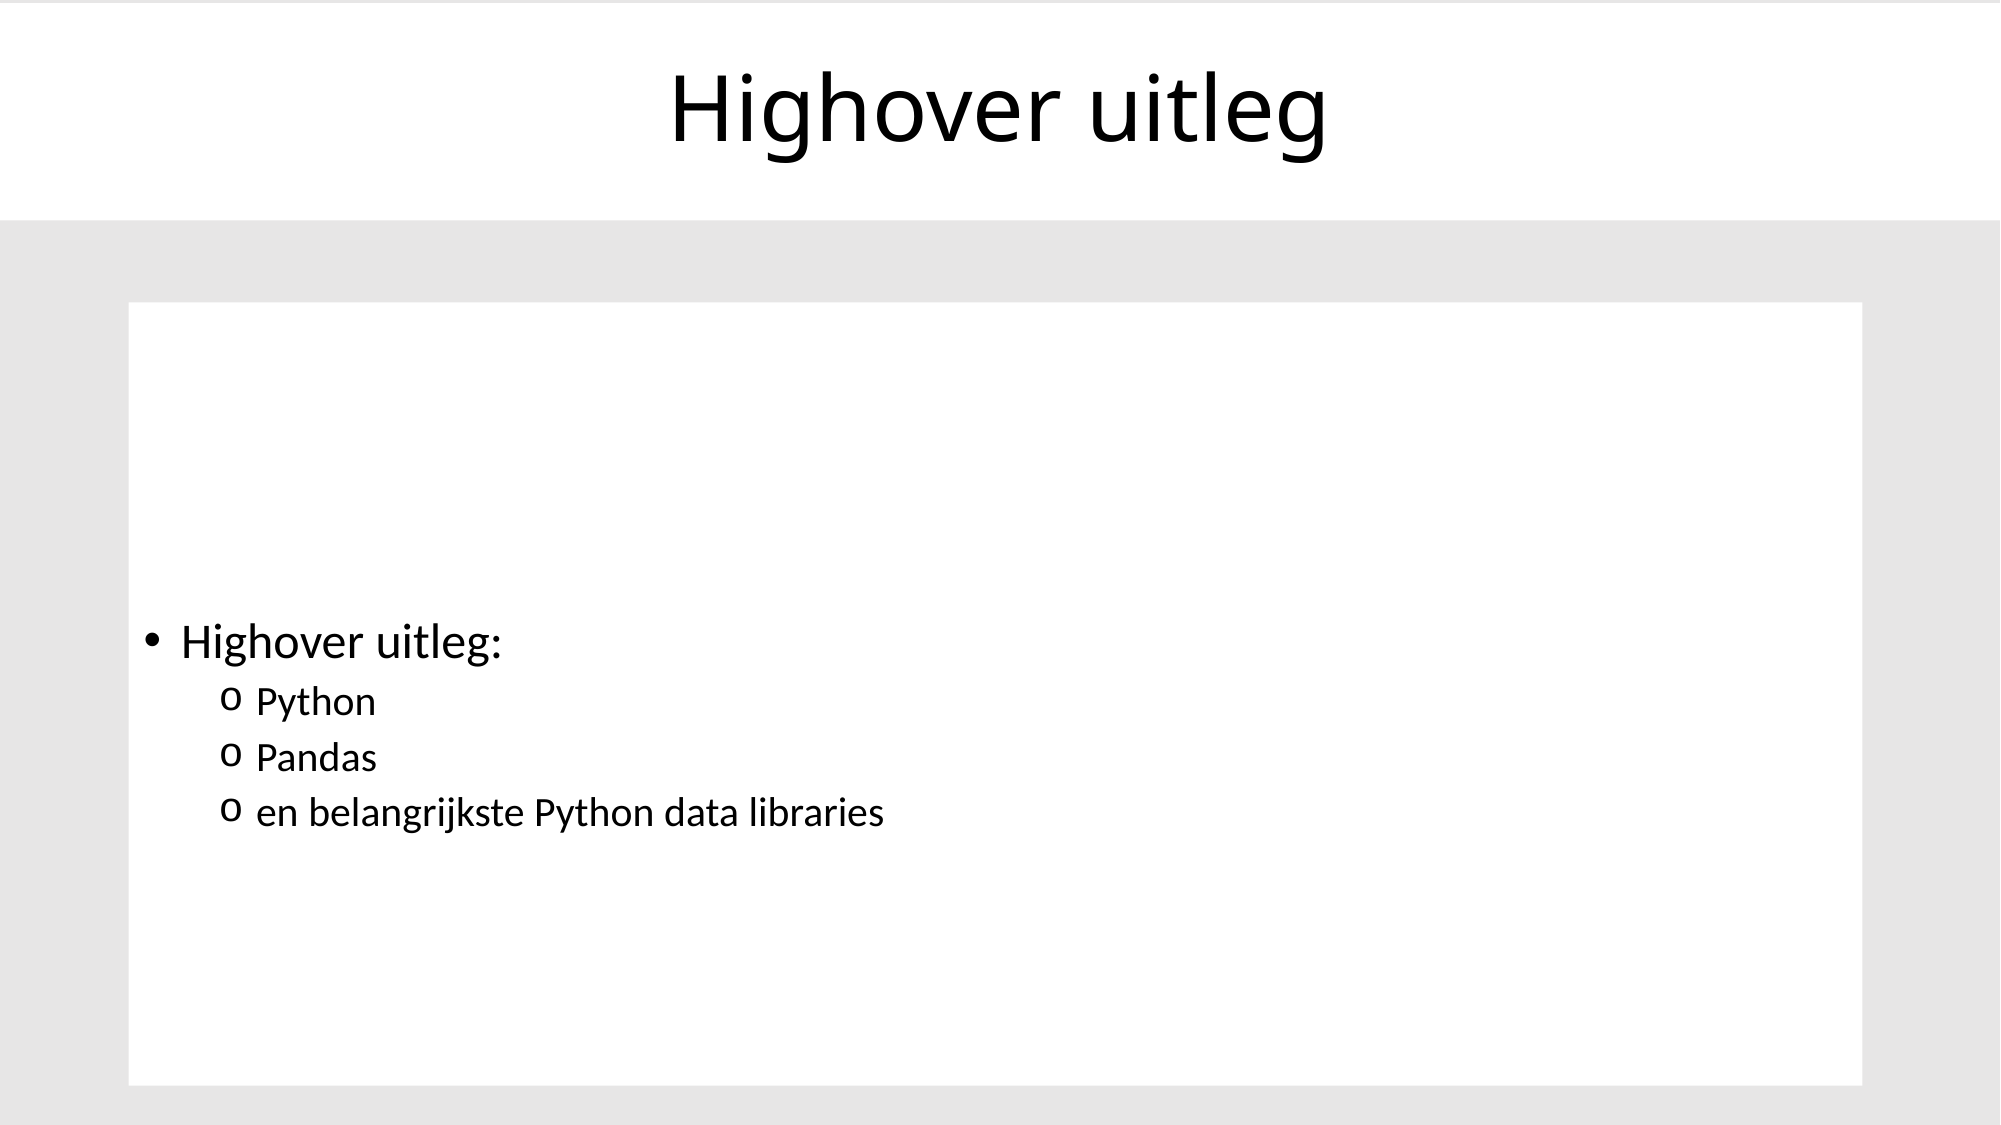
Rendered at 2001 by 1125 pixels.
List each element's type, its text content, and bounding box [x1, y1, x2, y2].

list Highover uitleg: Python Pandas en belangrijkste Python data libraries [128, 302, 1863, 1086]
title Highover uitleg [0, 3, 2000, 221]
